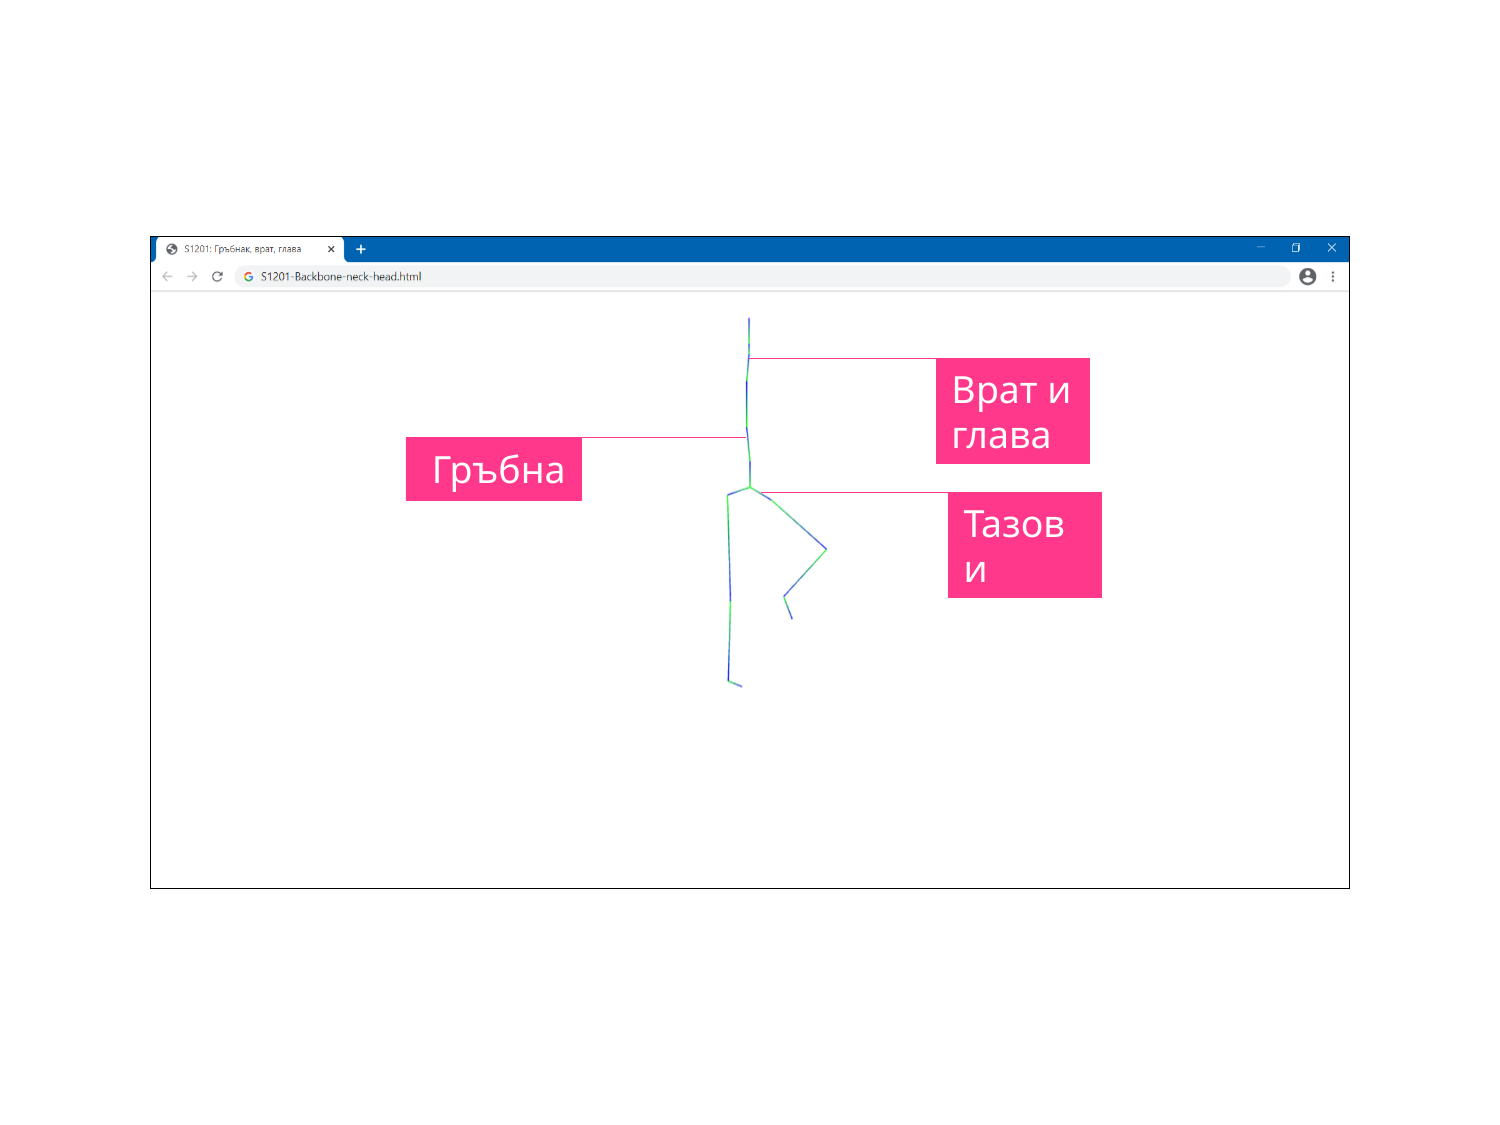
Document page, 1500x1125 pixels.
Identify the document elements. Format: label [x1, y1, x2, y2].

text_box [760, 491, 1102, 598]
picture [149, 236, 1351, 889]
text_box [405, 437, 747, 501]
text_box [748, 357, 1090, 464]
